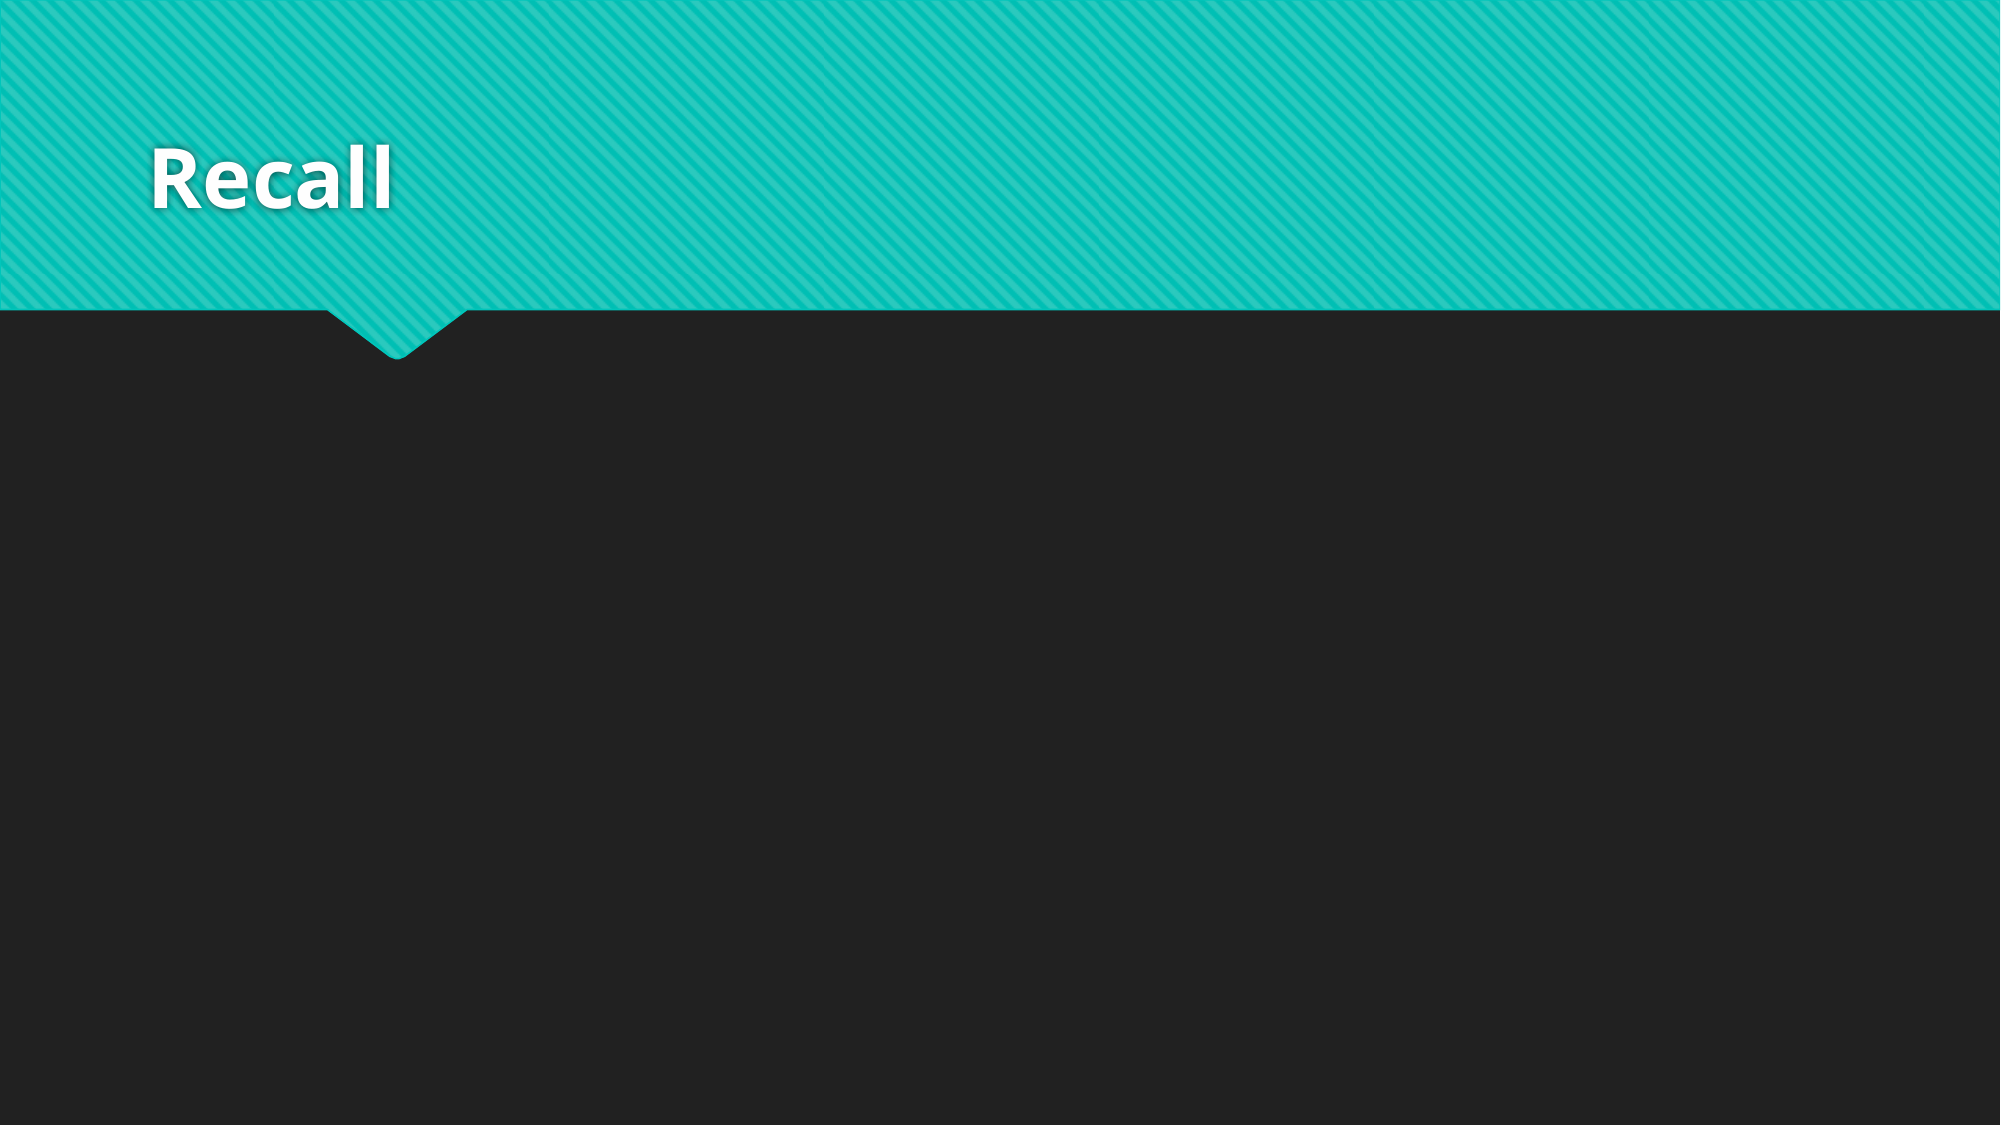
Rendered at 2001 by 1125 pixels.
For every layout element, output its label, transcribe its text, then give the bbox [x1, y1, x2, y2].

title Recall [132, 73, 1868, 233]
